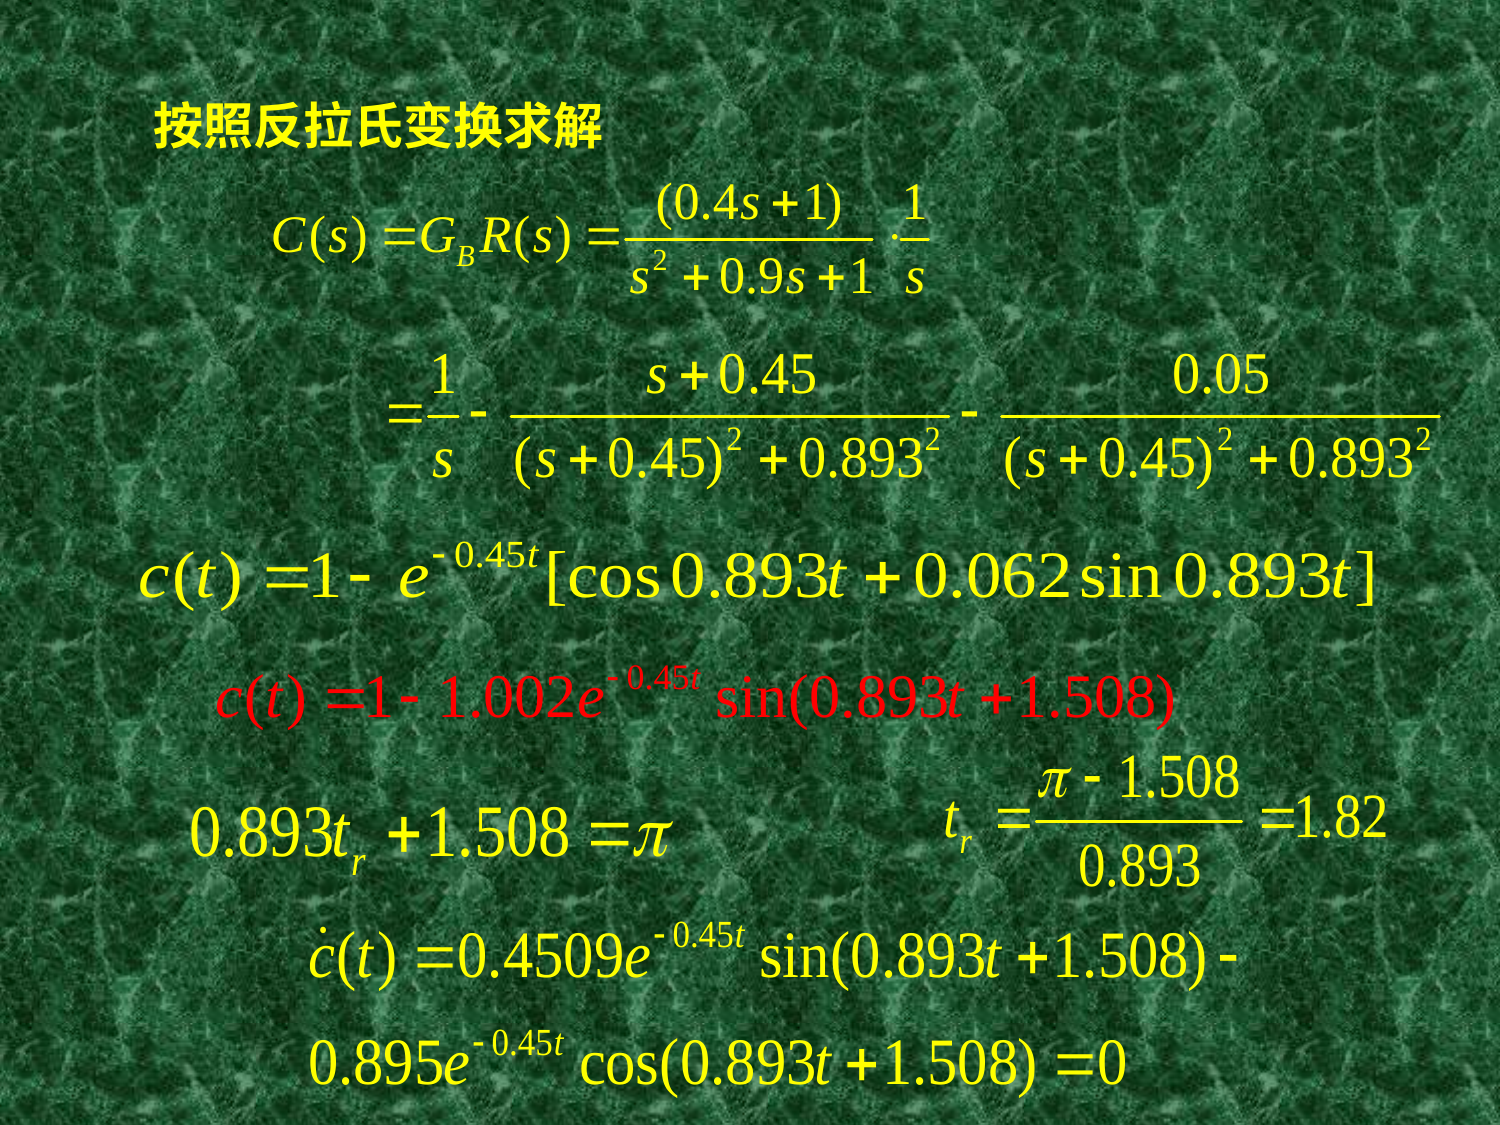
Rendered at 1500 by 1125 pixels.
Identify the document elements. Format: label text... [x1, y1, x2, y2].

picture [0, 0, 1500, 1125]
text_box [299, 903, 1265, 1114]
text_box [936, 737, 1400, 900]
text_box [374, 337, 1450, 500]
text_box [180, 782, 688, 894]
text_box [129, 525, 1389, 626]
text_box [207, 649, 1188, 743]
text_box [264, 168, 938, 306]
text_box 按照反拉氏变换求解 [138, 87, 619, 163]
